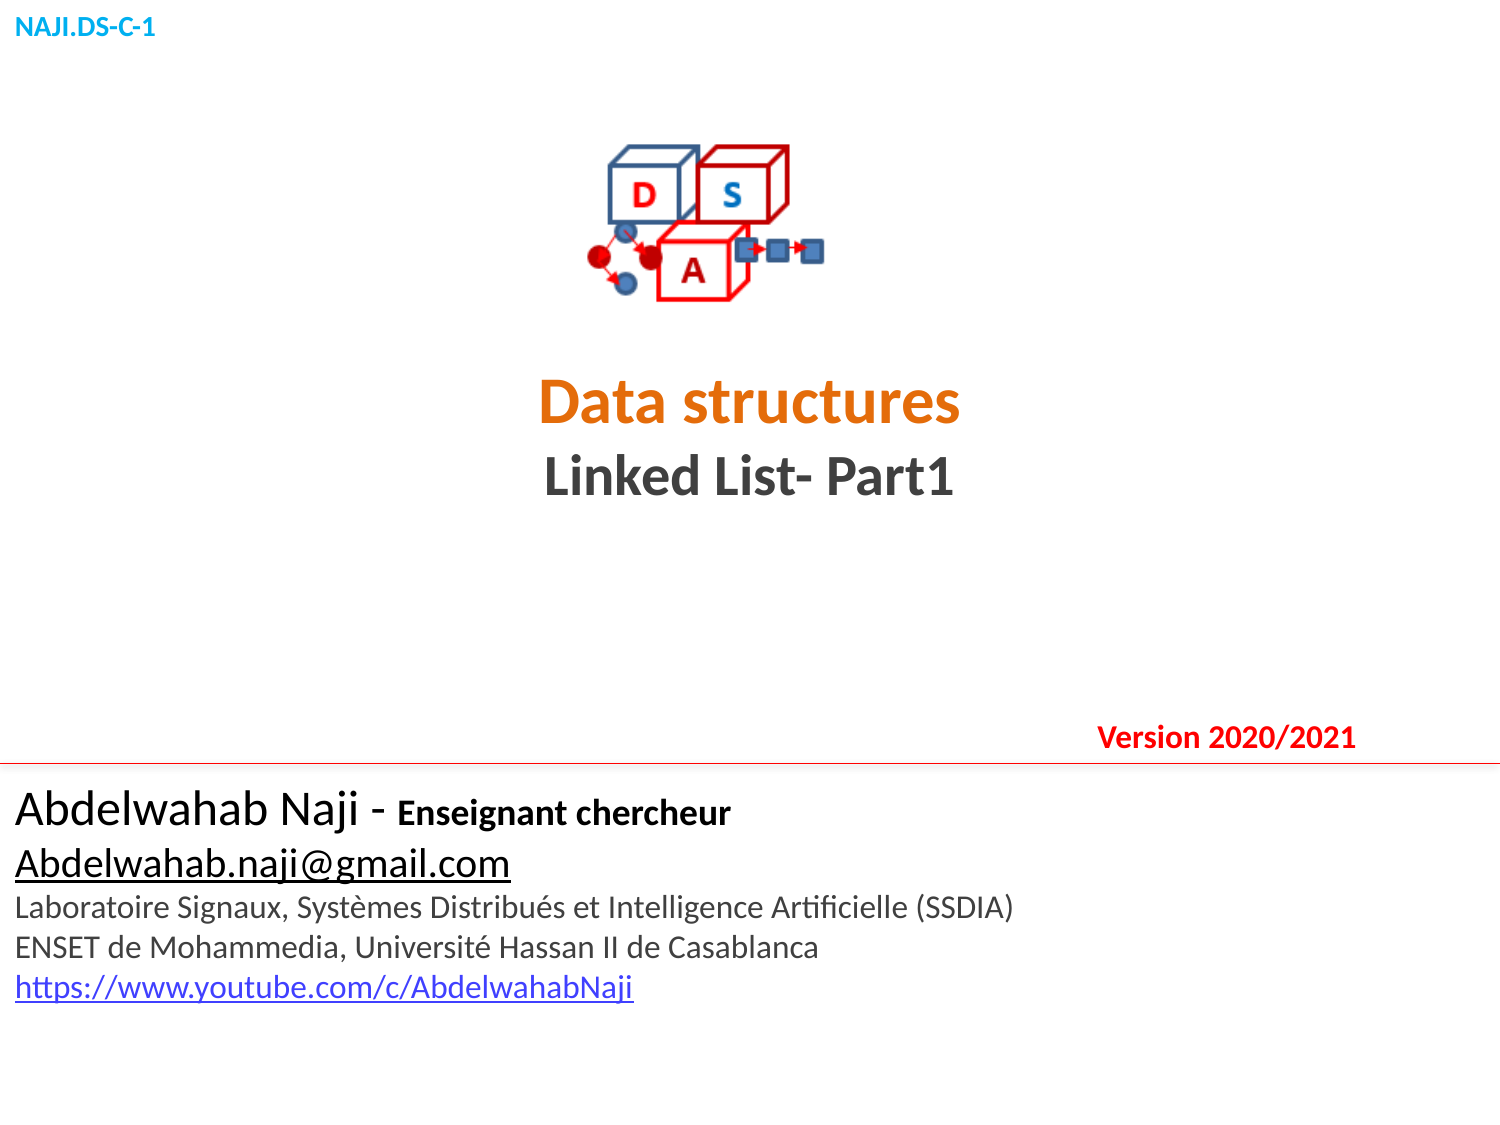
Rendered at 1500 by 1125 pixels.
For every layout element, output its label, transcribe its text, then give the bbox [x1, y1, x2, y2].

text_box Data structures Linked List- Part1 [0, 349, 1500, 515]
text_box NAJI.DS-C-1 [0, 0, 254, 50]
text_box Abdelwahab Naji - Enseignant chercheur Abdelwahab.naji@gmail.com Laboratoire Signaux, Systèmes Distribués et Intelligence Artificielle (SSDIA) ENSET de Mohammedia, Université Hassan II de Casablanca https://www.youtube.com/c/AbdelwahabNaji [0, 770, 1500, 1013]
text_box Version 2020/2021 [1082, 707, 1372, 762]
picture [572, 132, 841, 321]
